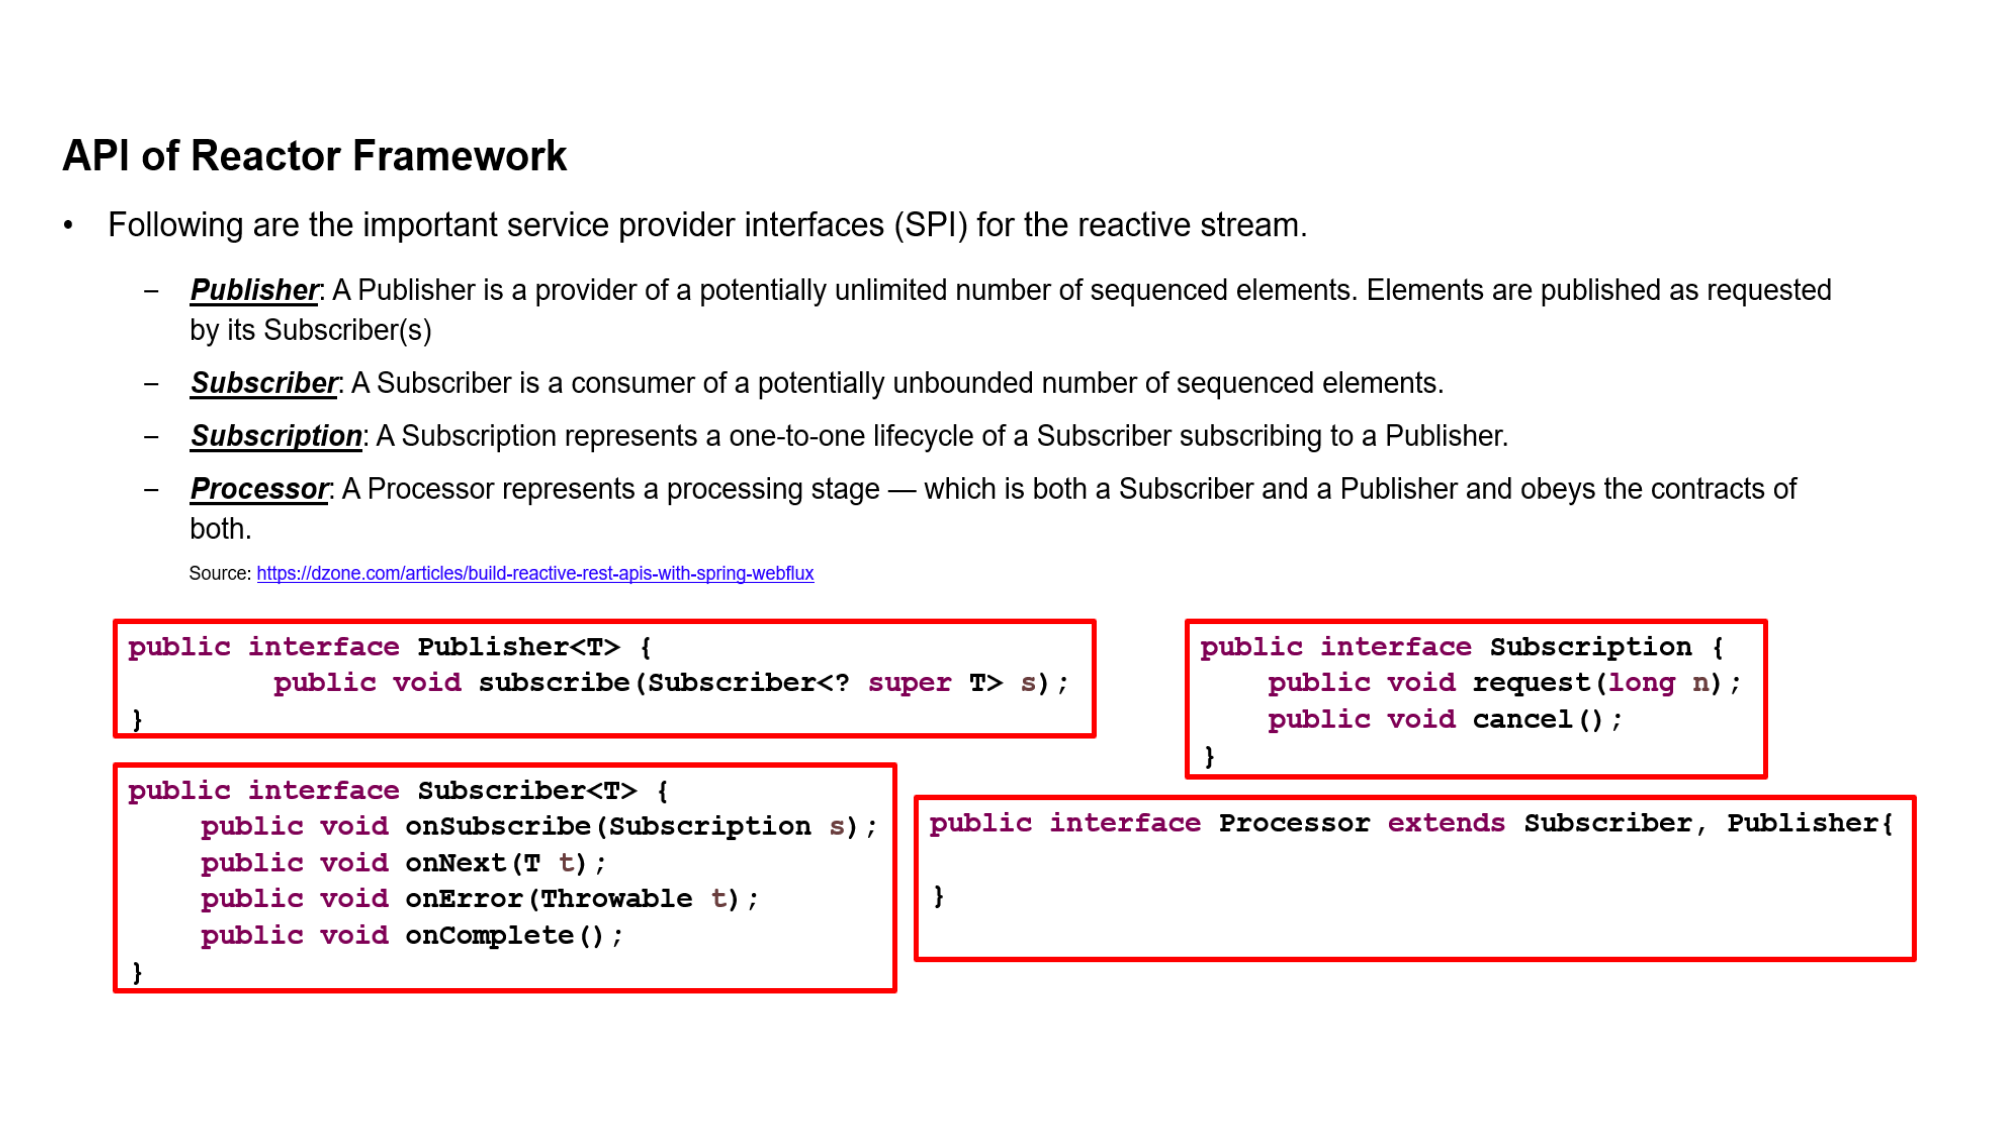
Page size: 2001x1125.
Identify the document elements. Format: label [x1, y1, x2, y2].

picture [53, 125, 1928, 1000]
